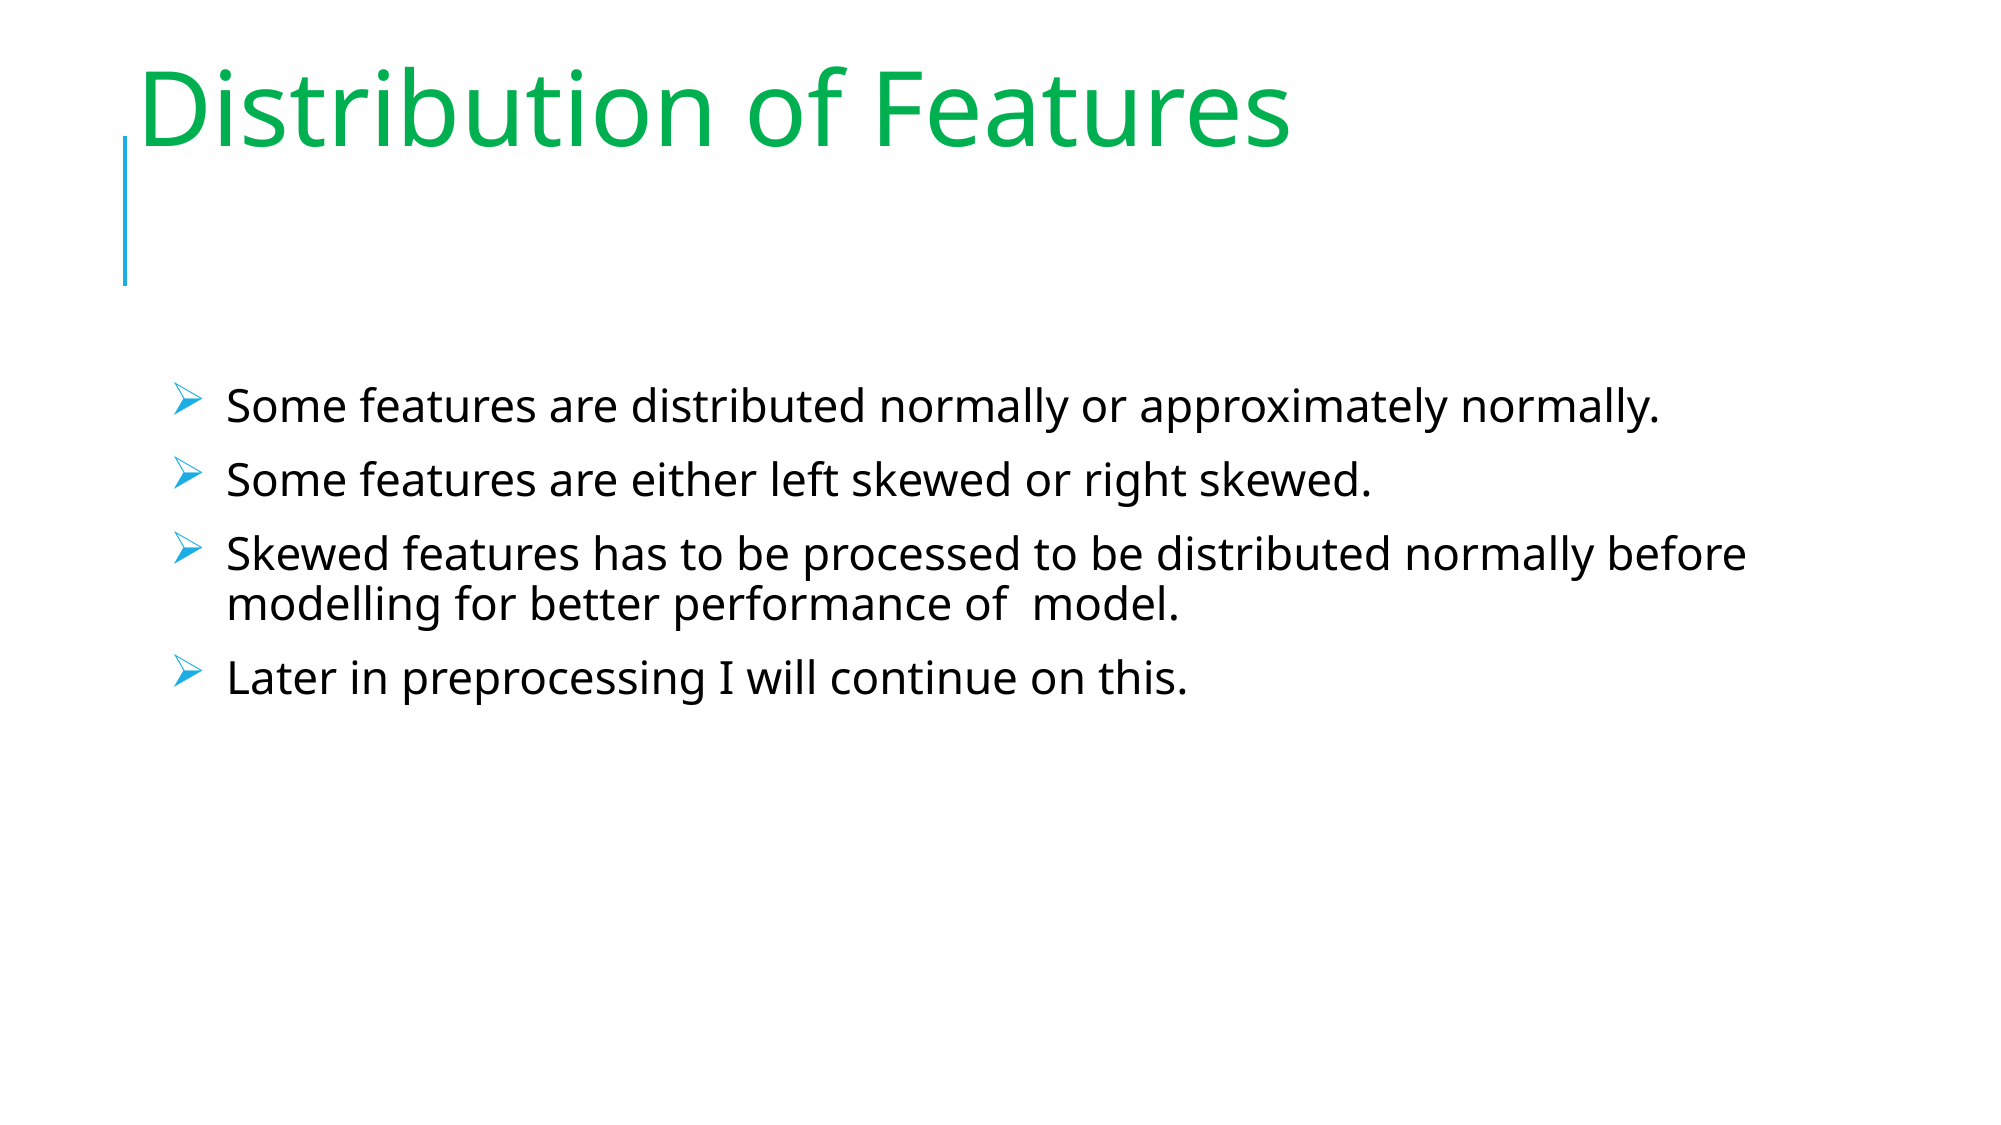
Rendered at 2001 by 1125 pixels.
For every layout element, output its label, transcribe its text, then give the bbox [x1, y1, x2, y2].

list Some features are distributed normally or approximately normally. Some features are either left skewed or right skewed. Skewed features has to be processed to be distributed normally before modelling for better performance of model. Later in preprocessing I will continue on this. [143, 375, 1763, 1035]
title Distribution of Features [121, 51, 1717, 182]
